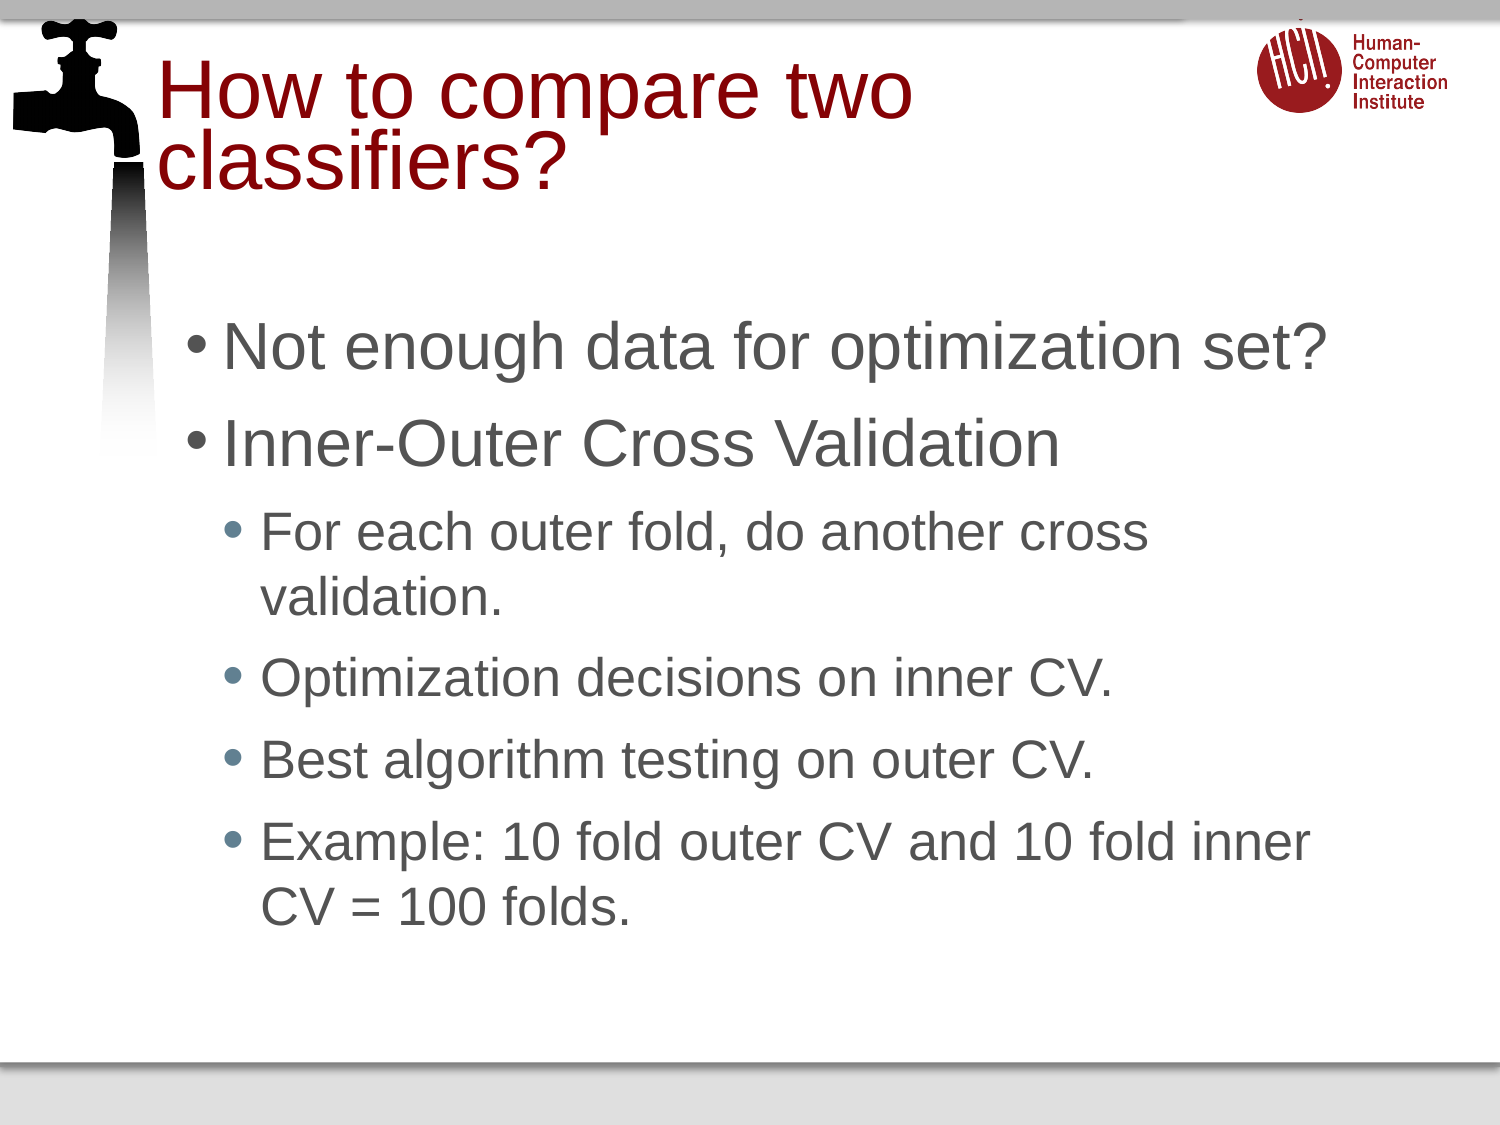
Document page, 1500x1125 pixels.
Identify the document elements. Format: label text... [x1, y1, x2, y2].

title How to compare two classifiers? [156, 50, 1187, 214]
picture [13, 20, 140, 158]
picture [1257, 20, 1447, 113]
text_box Not enough data for optimization set? Inner-Outer Cross Validation For each outer fold, do another cross validation. Optimization decisions on inner CV. Best algorithm testing on outer CV. Example: 10 fold outer CV and 10 fold inner CV = 100 folds. [185, 303, 1342, 1022]
